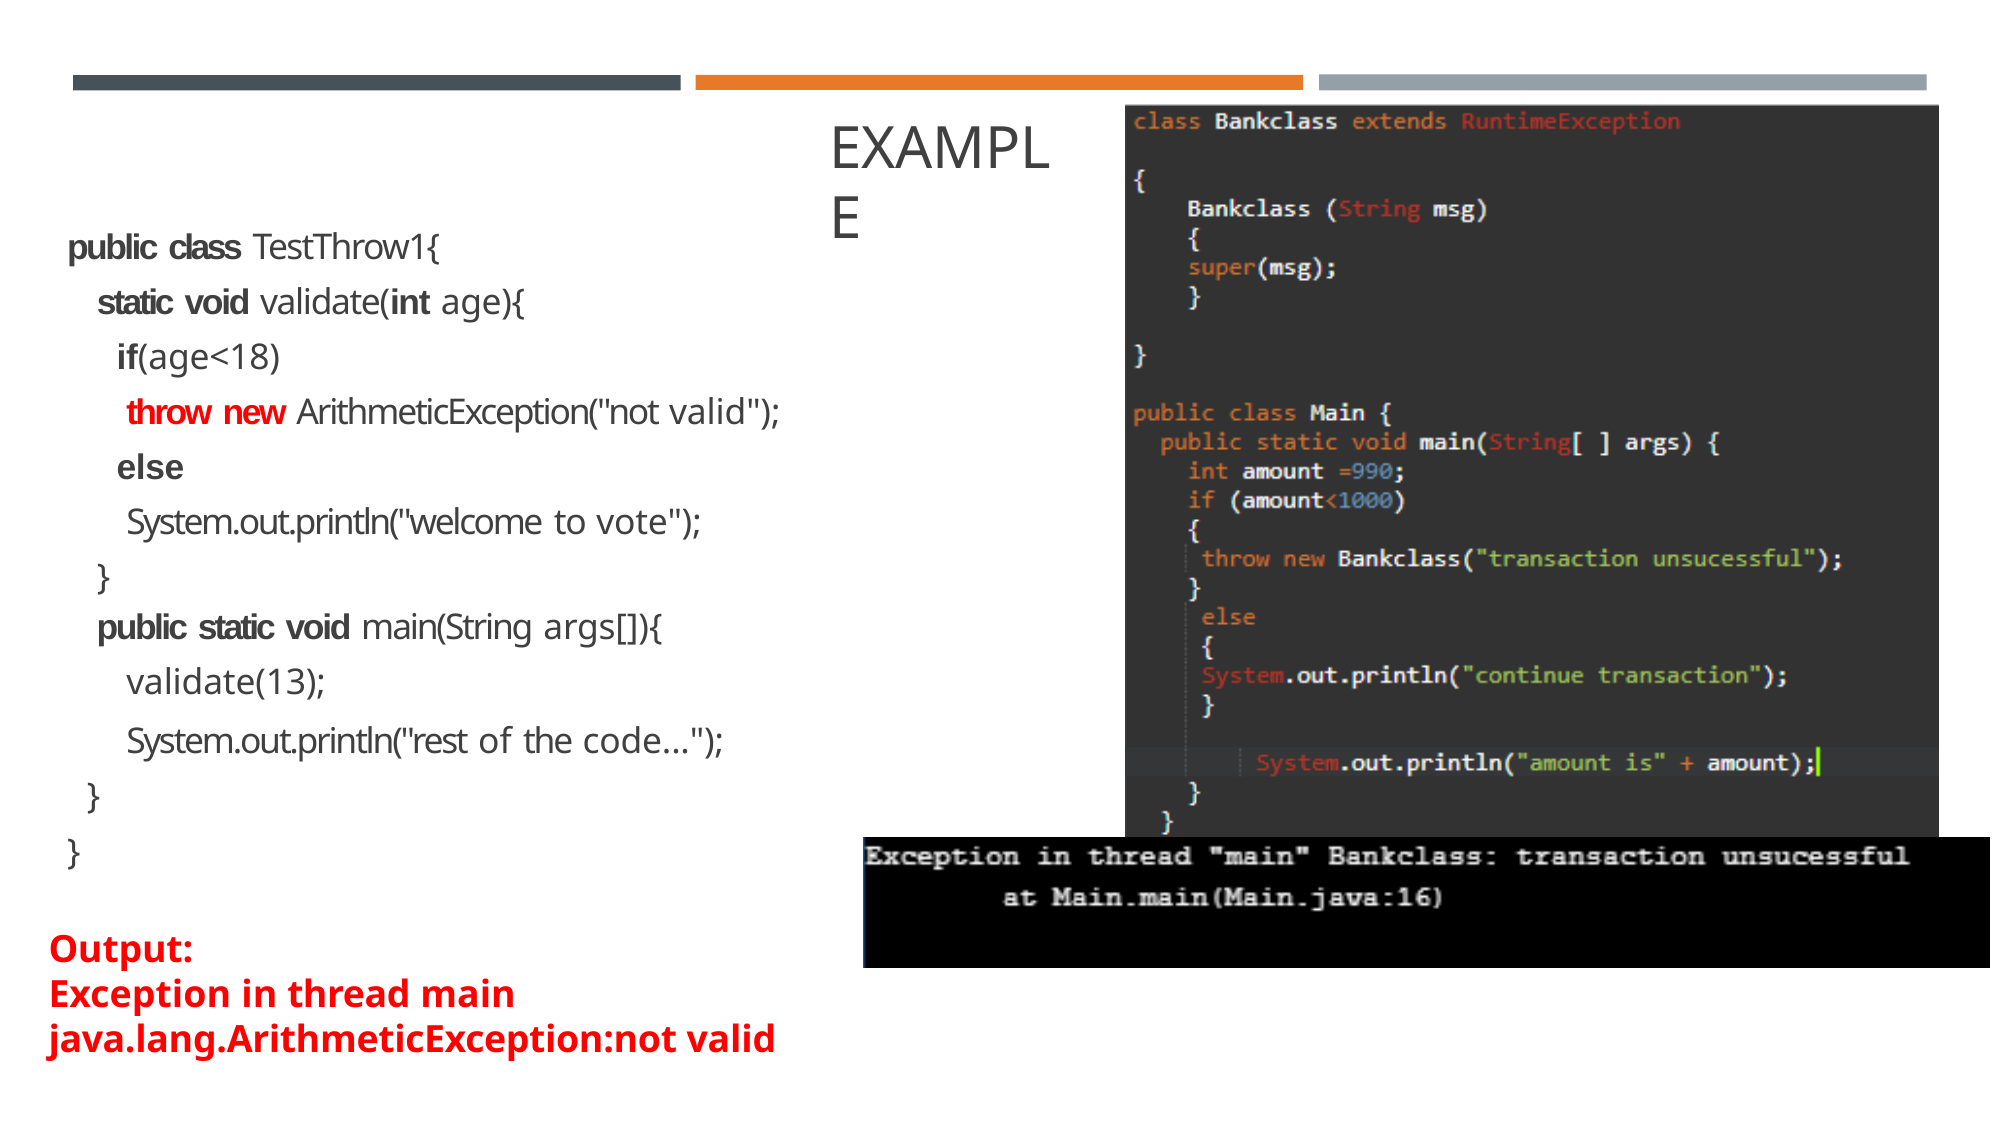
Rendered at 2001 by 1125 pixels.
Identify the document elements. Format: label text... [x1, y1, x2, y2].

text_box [862, 104, 1991, 968]
title EXAMPLE [827, 108, 857, 209]
text_box public class TestThrow1{ static void validate(int age){ if(age<18) throw new ArithmeticException("not valid"); else System.out.println("welcome to vote"); } public static void main(String args[]){ validate(13); System.out.println("rest of the code..."); } } Output: Exception in thread main java.lang.ArithmeticException:not valid [46, 209, 1095, 1060]
